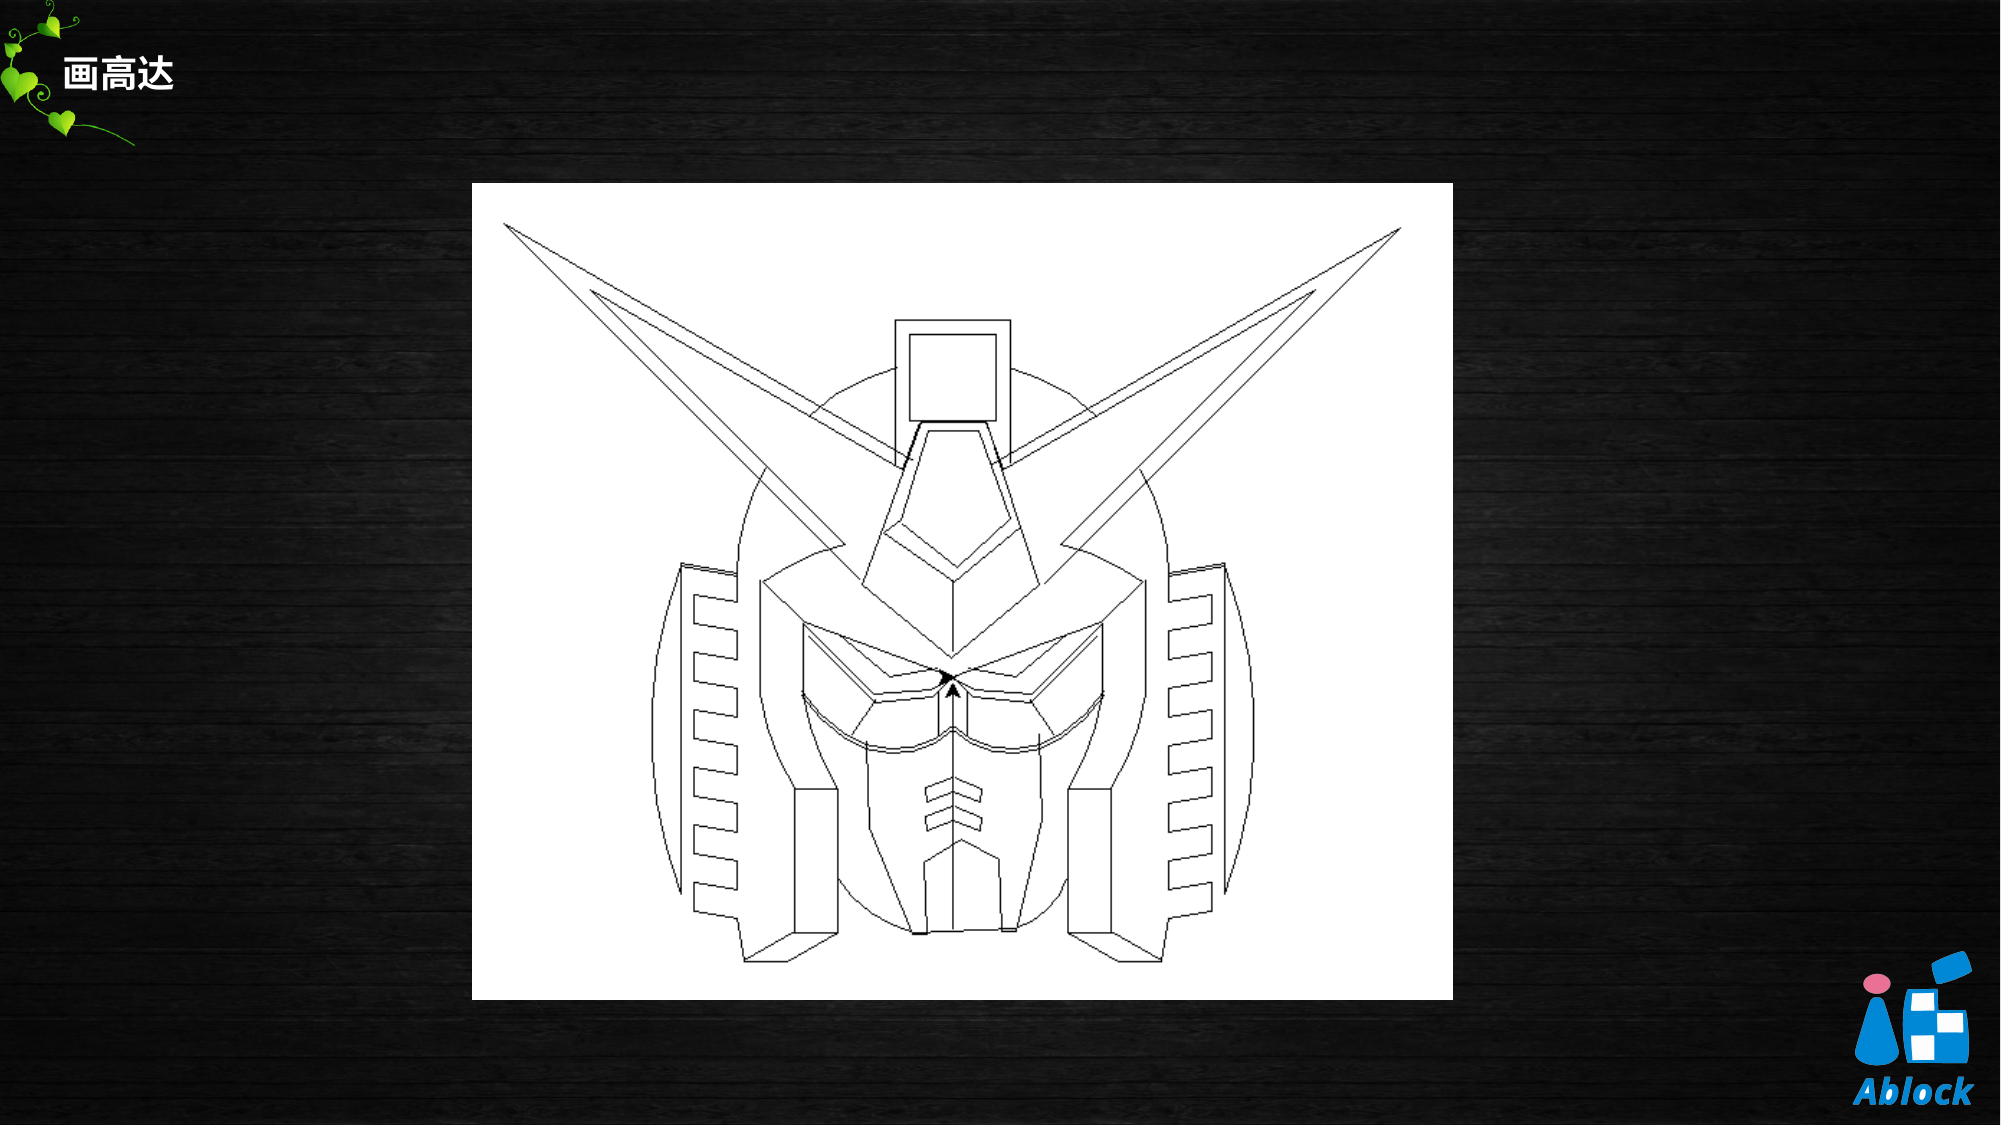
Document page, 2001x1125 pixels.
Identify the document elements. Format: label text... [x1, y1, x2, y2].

text_box 画高达 [135, 42, 537, 103]
picture [0, 0, 2001, 1125]
